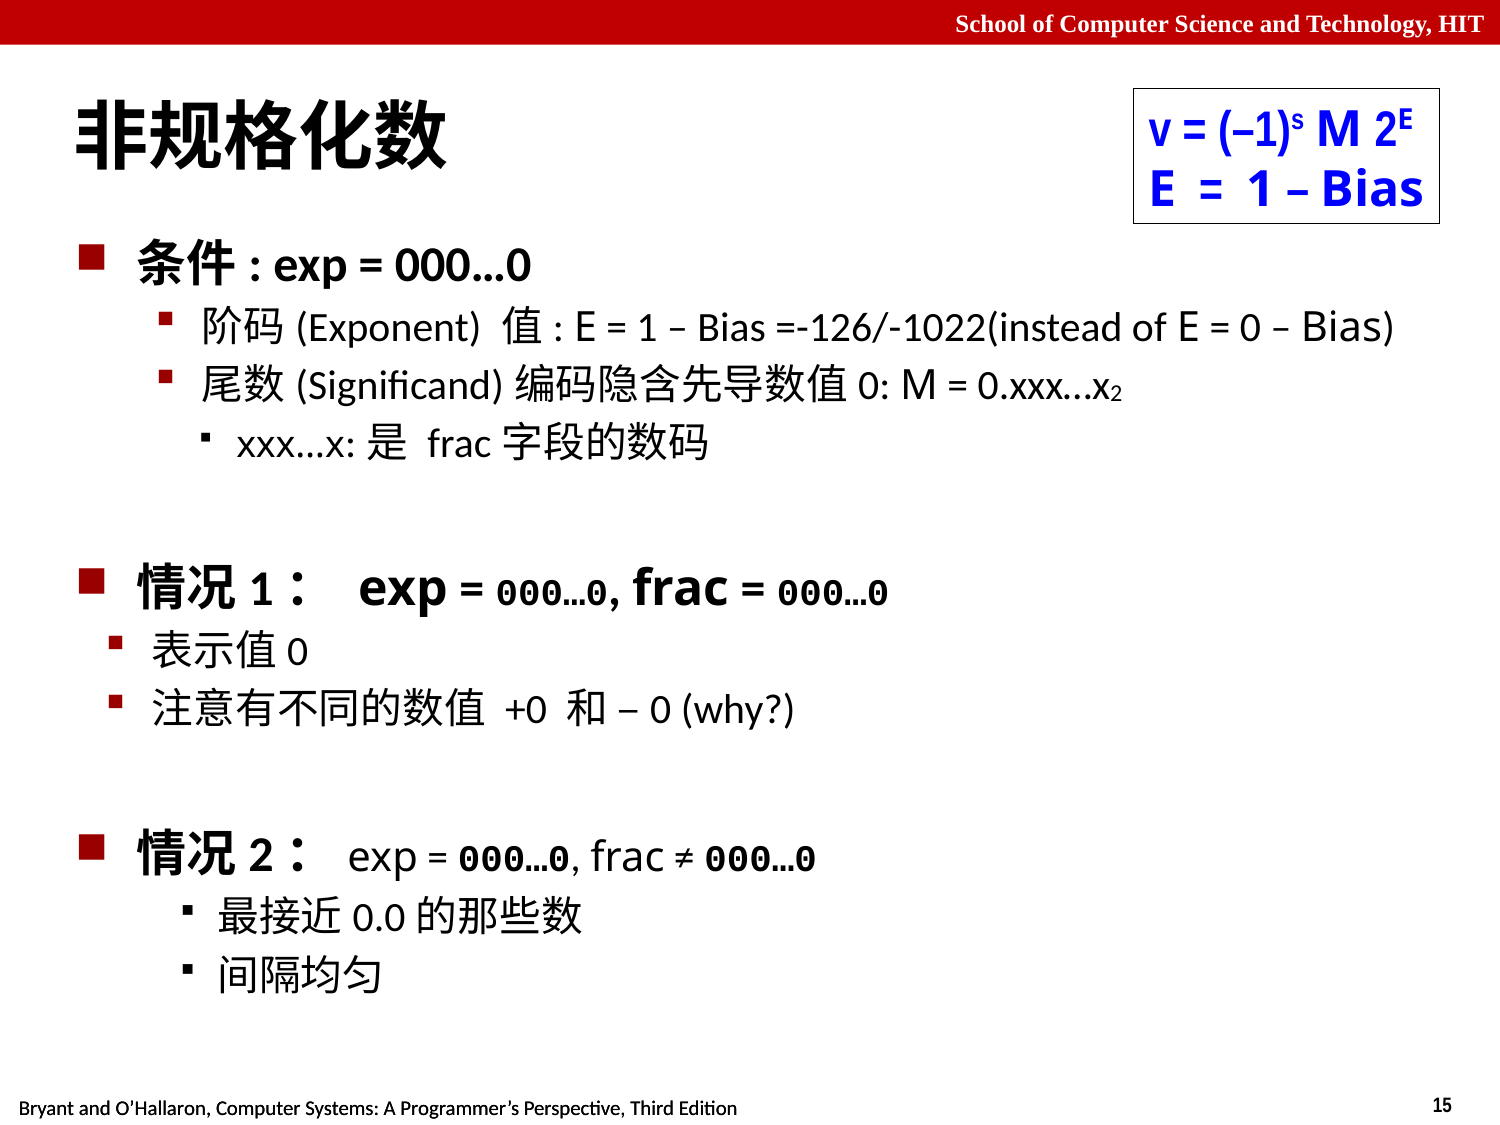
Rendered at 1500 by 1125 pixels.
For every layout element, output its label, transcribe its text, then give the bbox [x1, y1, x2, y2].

text_box v = (–1)s M 2E E = 1 – Bias [1133, 88, 1440, 224]
list 条件: exp = 000…0 阶码(Exponent) 值: E = 1 – Bias =-126/-1022(instead of E = 0 – Bias) 尾数(Significand)编码隐含先导数值0: M = 0.xxx…x2 xxx…x:是 frac字段的数码 情况1： exp = 000…0, frac = 000…0 表示值0 注意有不同的数值 +0 和 –0 (why?) 情况2：exp = 000…0, frac ≠ 000…0 最接近0.0的那些数 间隔均匀 [64, 223, 1476, 1040]
title 非规格化数 [58, 71, 1500, 197]
